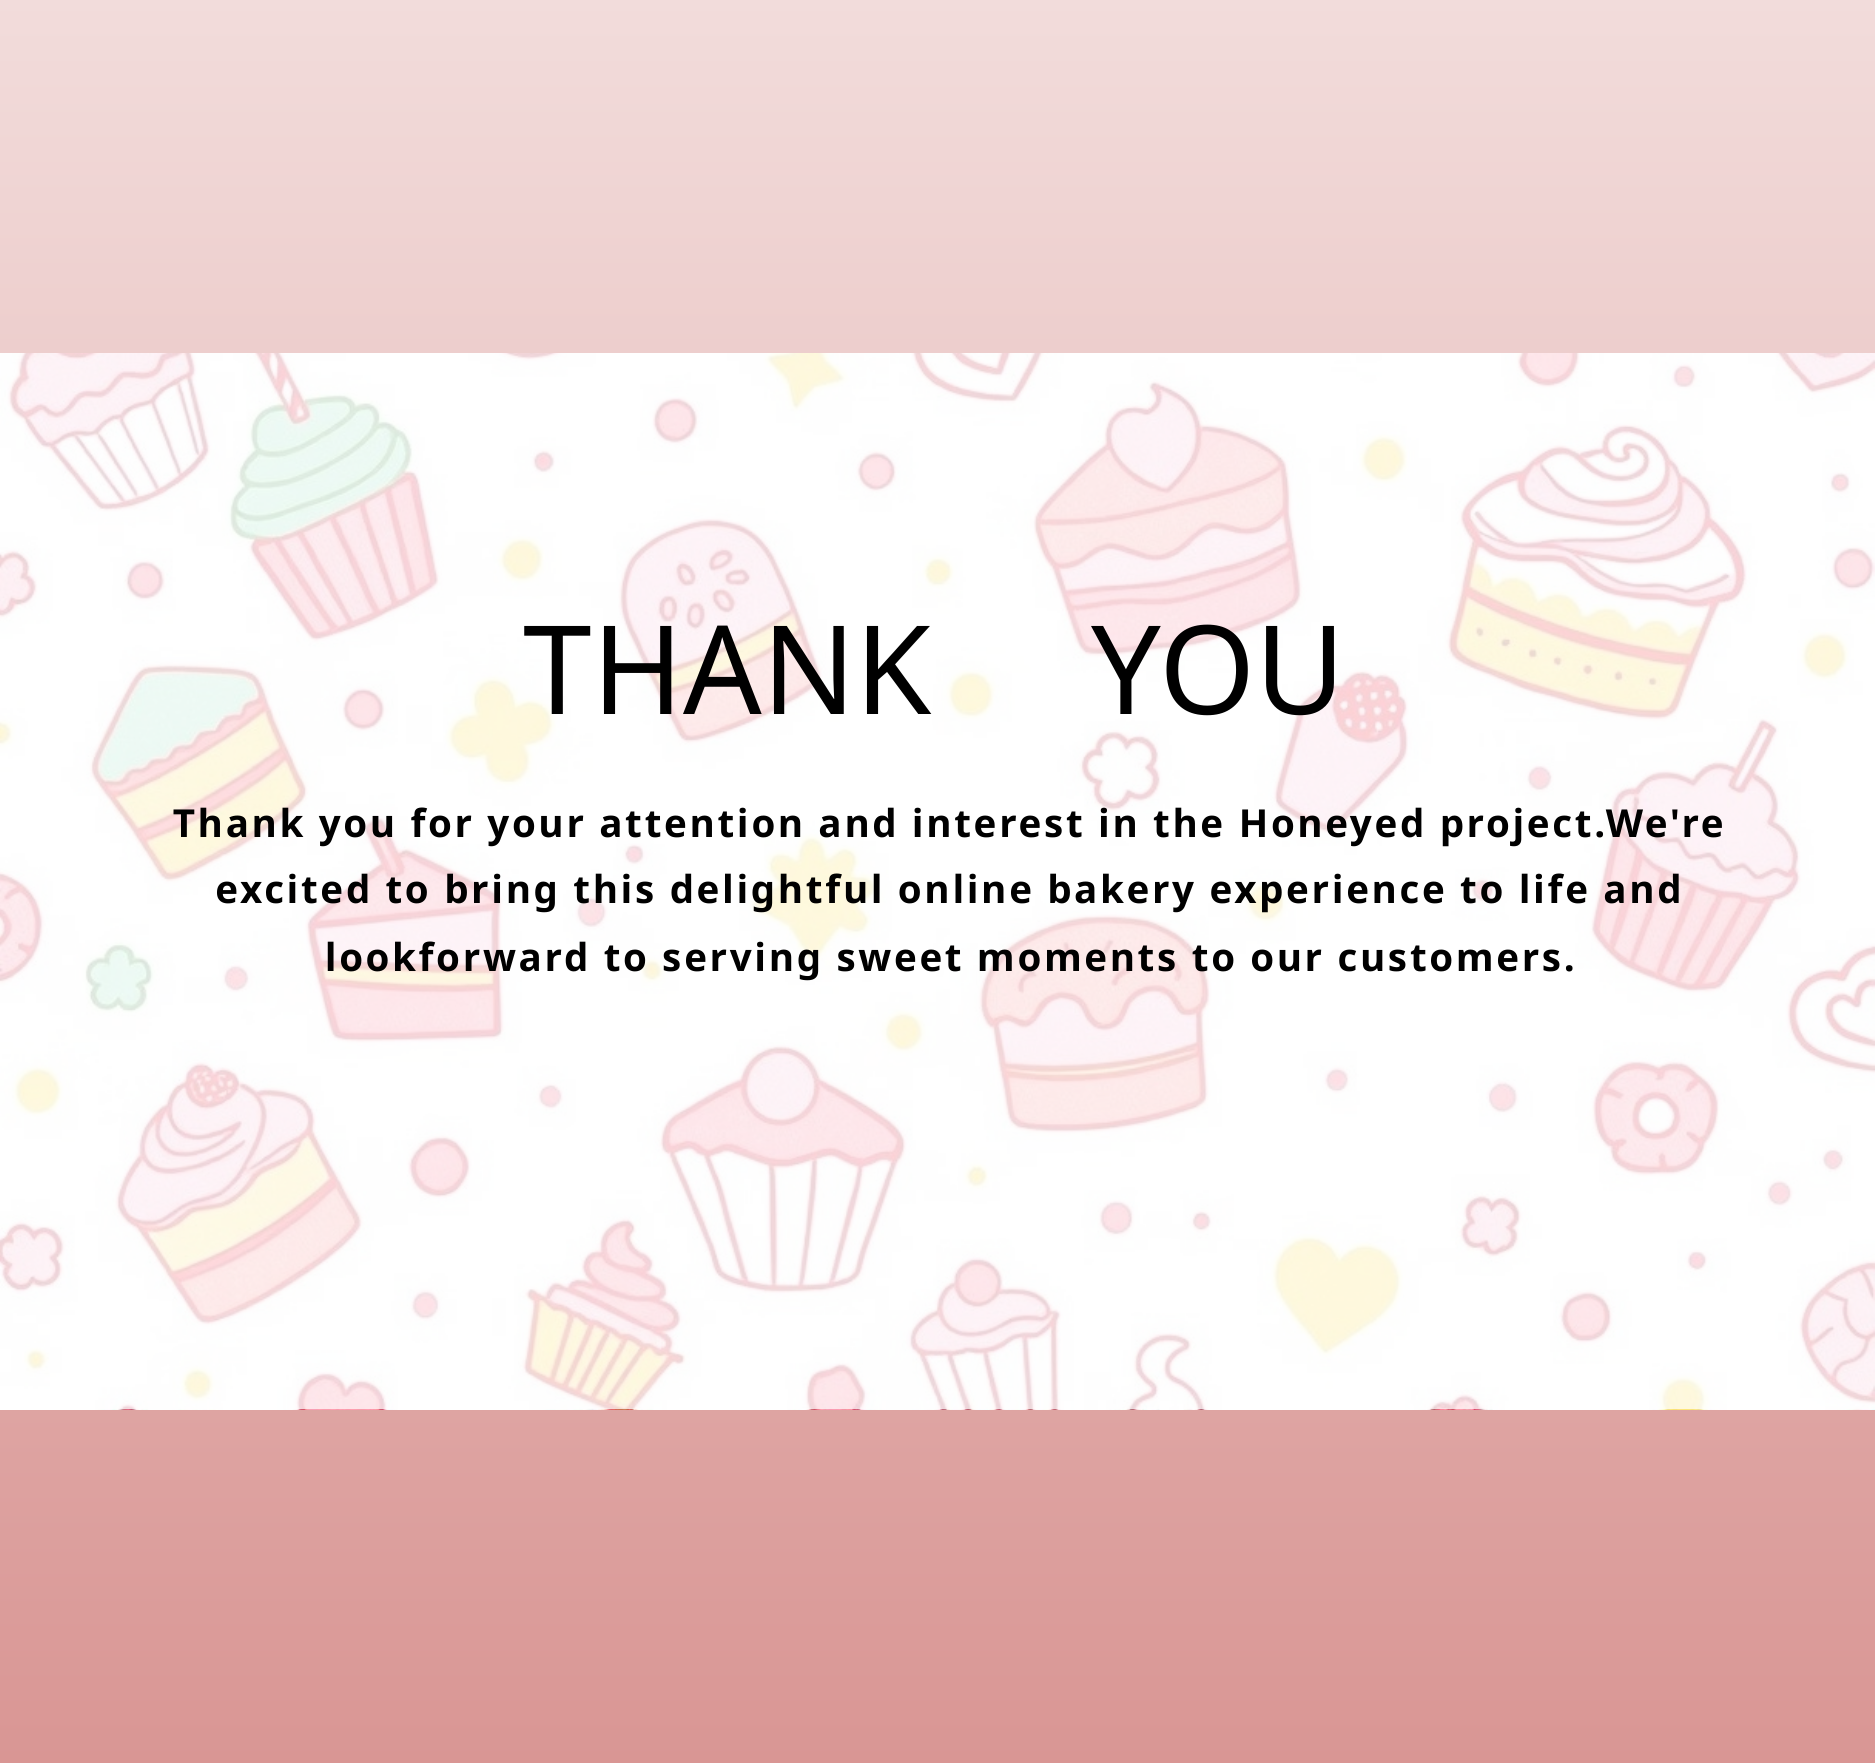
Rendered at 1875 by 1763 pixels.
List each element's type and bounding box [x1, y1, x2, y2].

text_box [0, 352, 1875, 1410]
